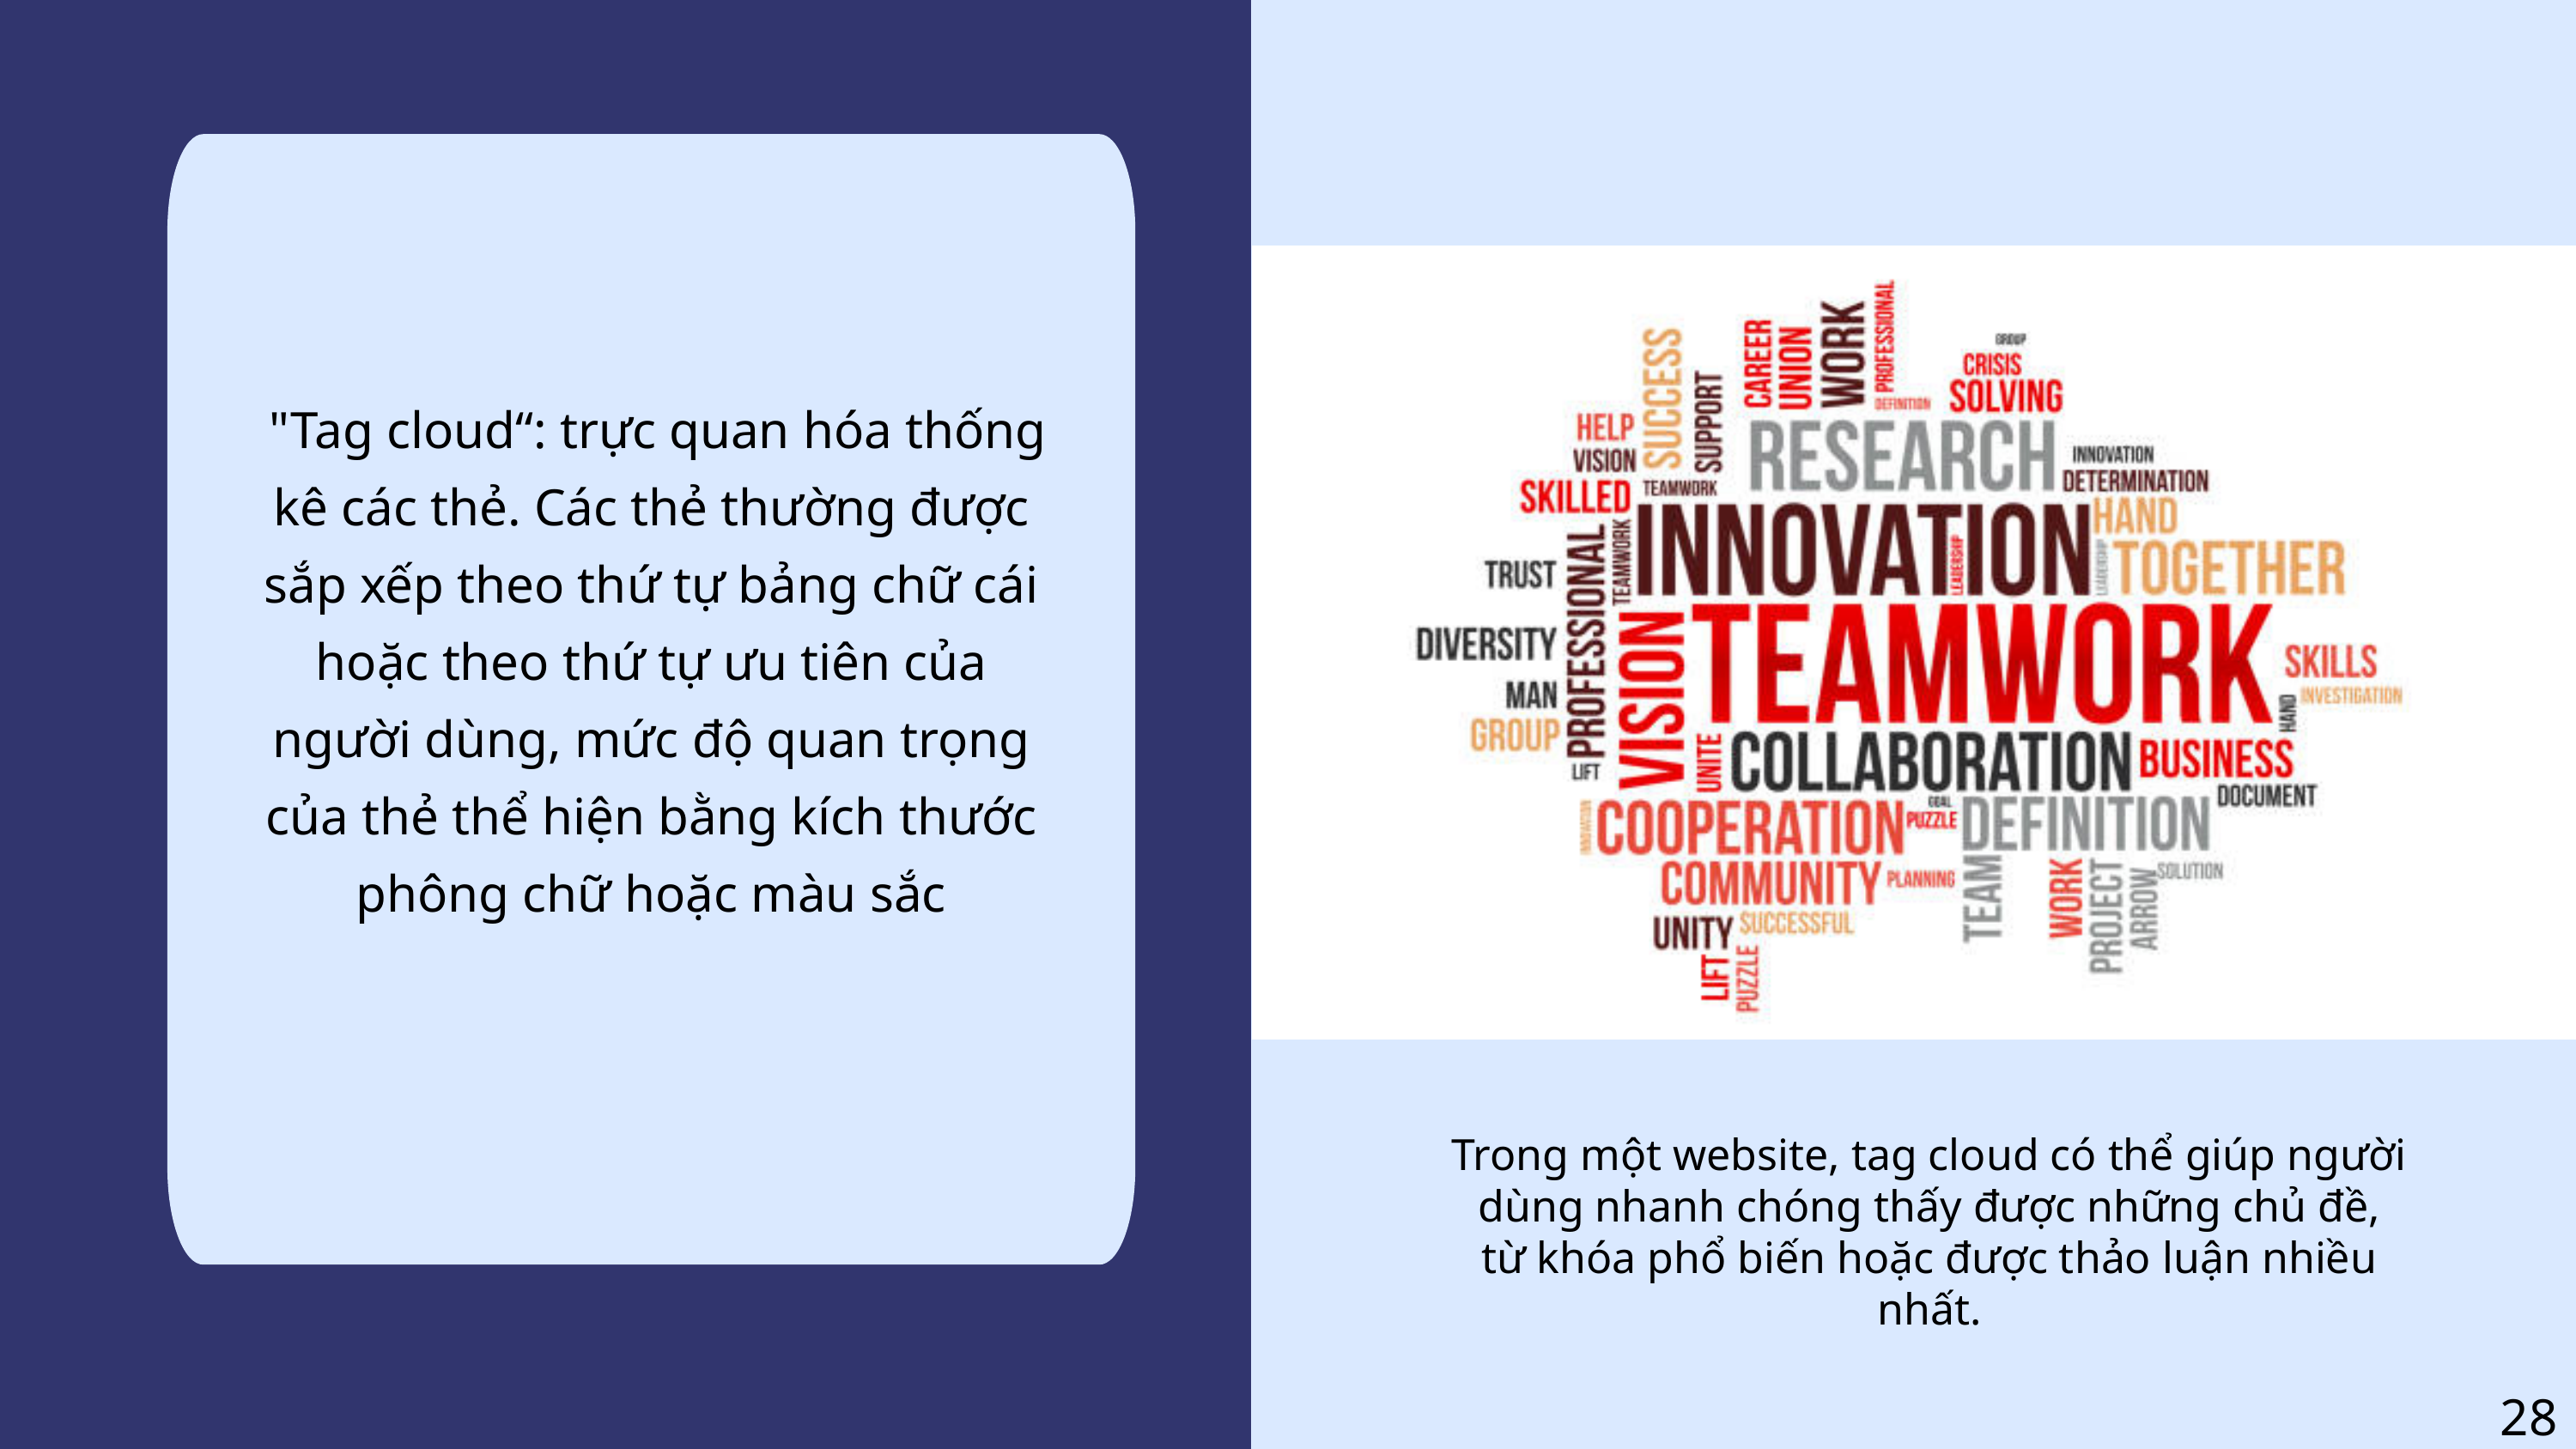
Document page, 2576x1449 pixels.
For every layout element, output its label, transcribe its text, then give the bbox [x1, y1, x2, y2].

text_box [167, 133, 1136, 1265]
text_box Trong một website, tag cloud có thể giúp người dùng nhanh chóng thấy được những chủ đề, từ khóa phổ biến hoặc được thảo luận nhiều nhất. [1451, 1127, 2408, 1334]
text_box 28 [2488, 1379, 2571, 1449]
picture [1252, 246, 2576, 1040]
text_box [0, 0, 1252, 1449]
